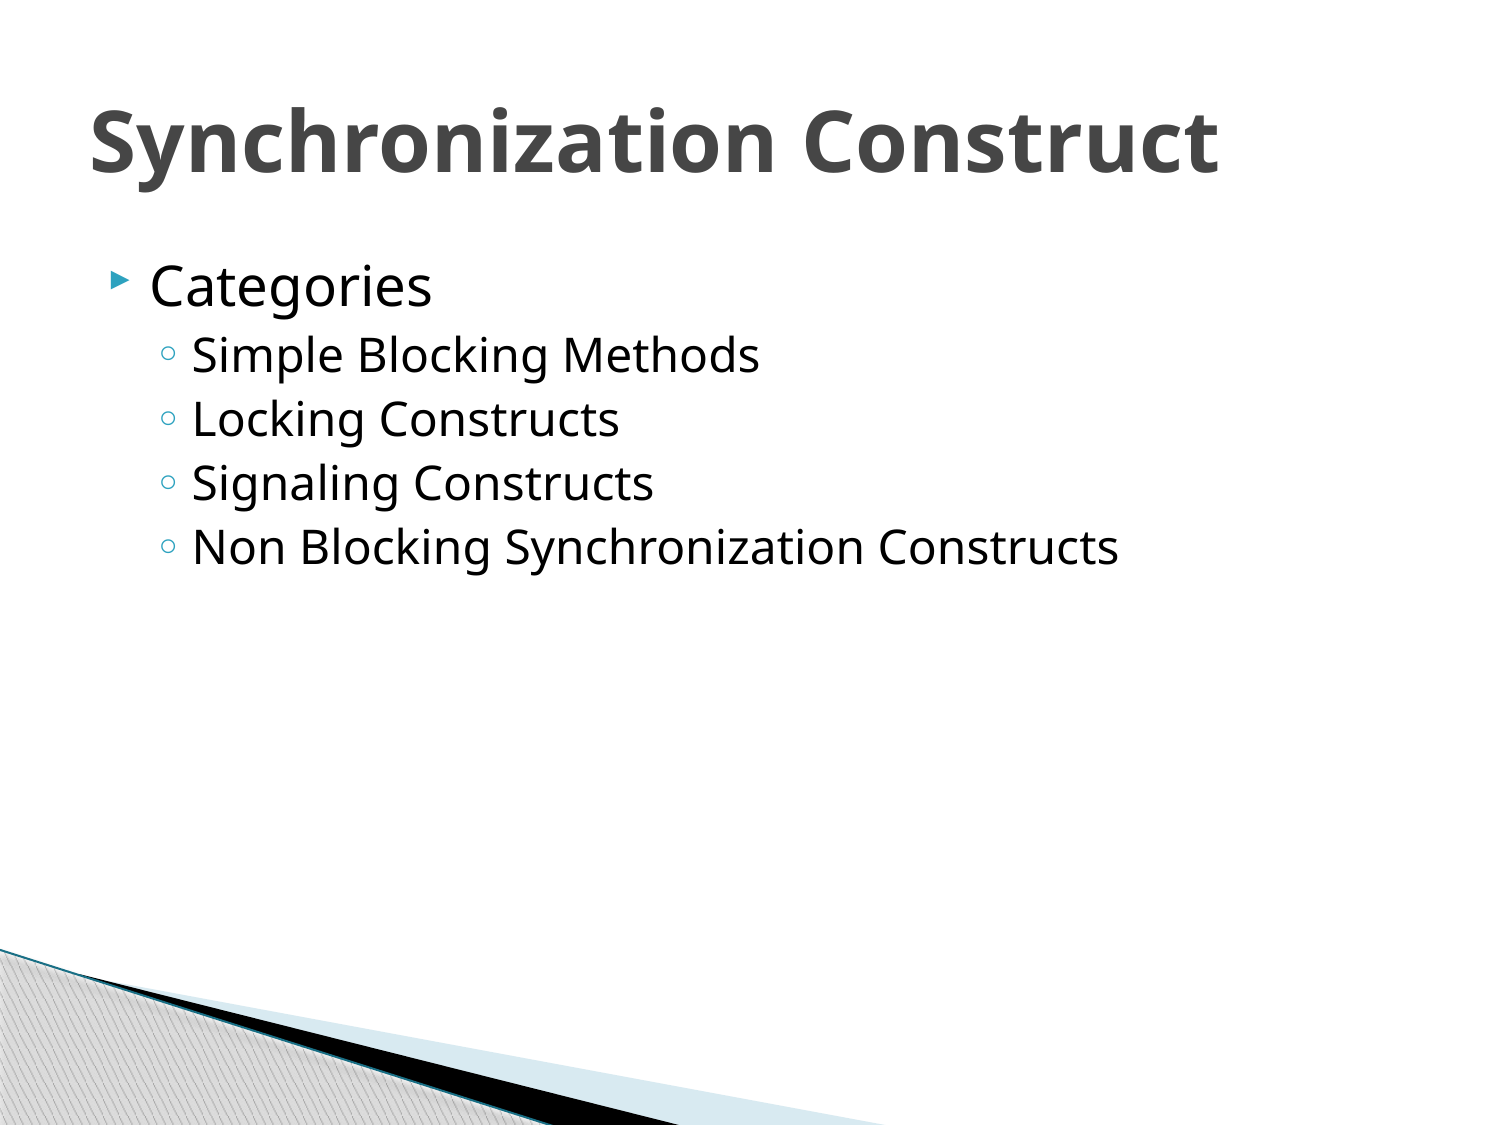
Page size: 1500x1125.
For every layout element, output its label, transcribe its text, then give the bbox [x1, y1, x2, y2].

list Categories Simple Blocking Methods Locking Constructs Signaling Constructs Non Blocking Synchronization Constructs [75, 243, 1425, 986]
title Synchronization Construct [75, 45, 1425, 233]
